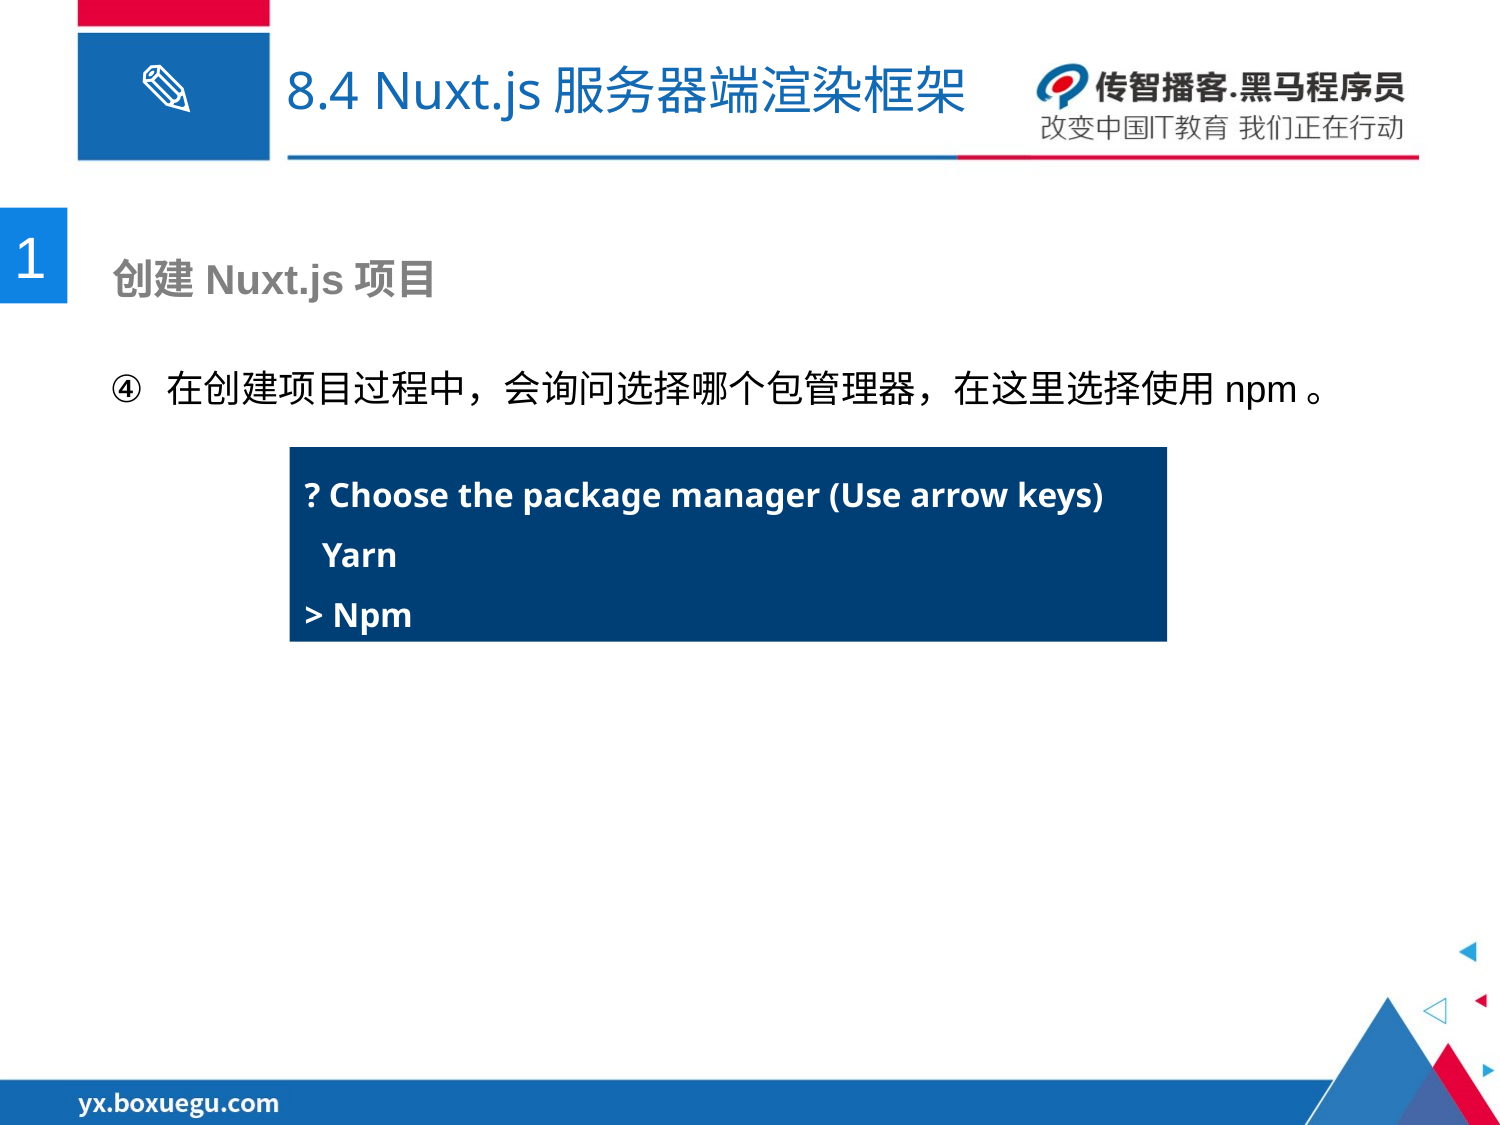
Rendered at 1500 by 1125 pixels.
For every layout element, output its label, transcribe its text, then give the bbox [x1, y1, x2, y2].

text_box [0, 207, 844, 311]
text_box 在创建项目过程中，会询问选择哪个包管理器，在这里选择使用npm。 [95, 312, 1418, 418]
text_box ? Choose the package manager (Use arrow keys) Yarn > Npm [289, 447, 1168, 642]
picture [0, 0, 1500, 1125]
title 8.4 Nuxt.js服务器端渲染框架 [271, 25, 1046, 153]
